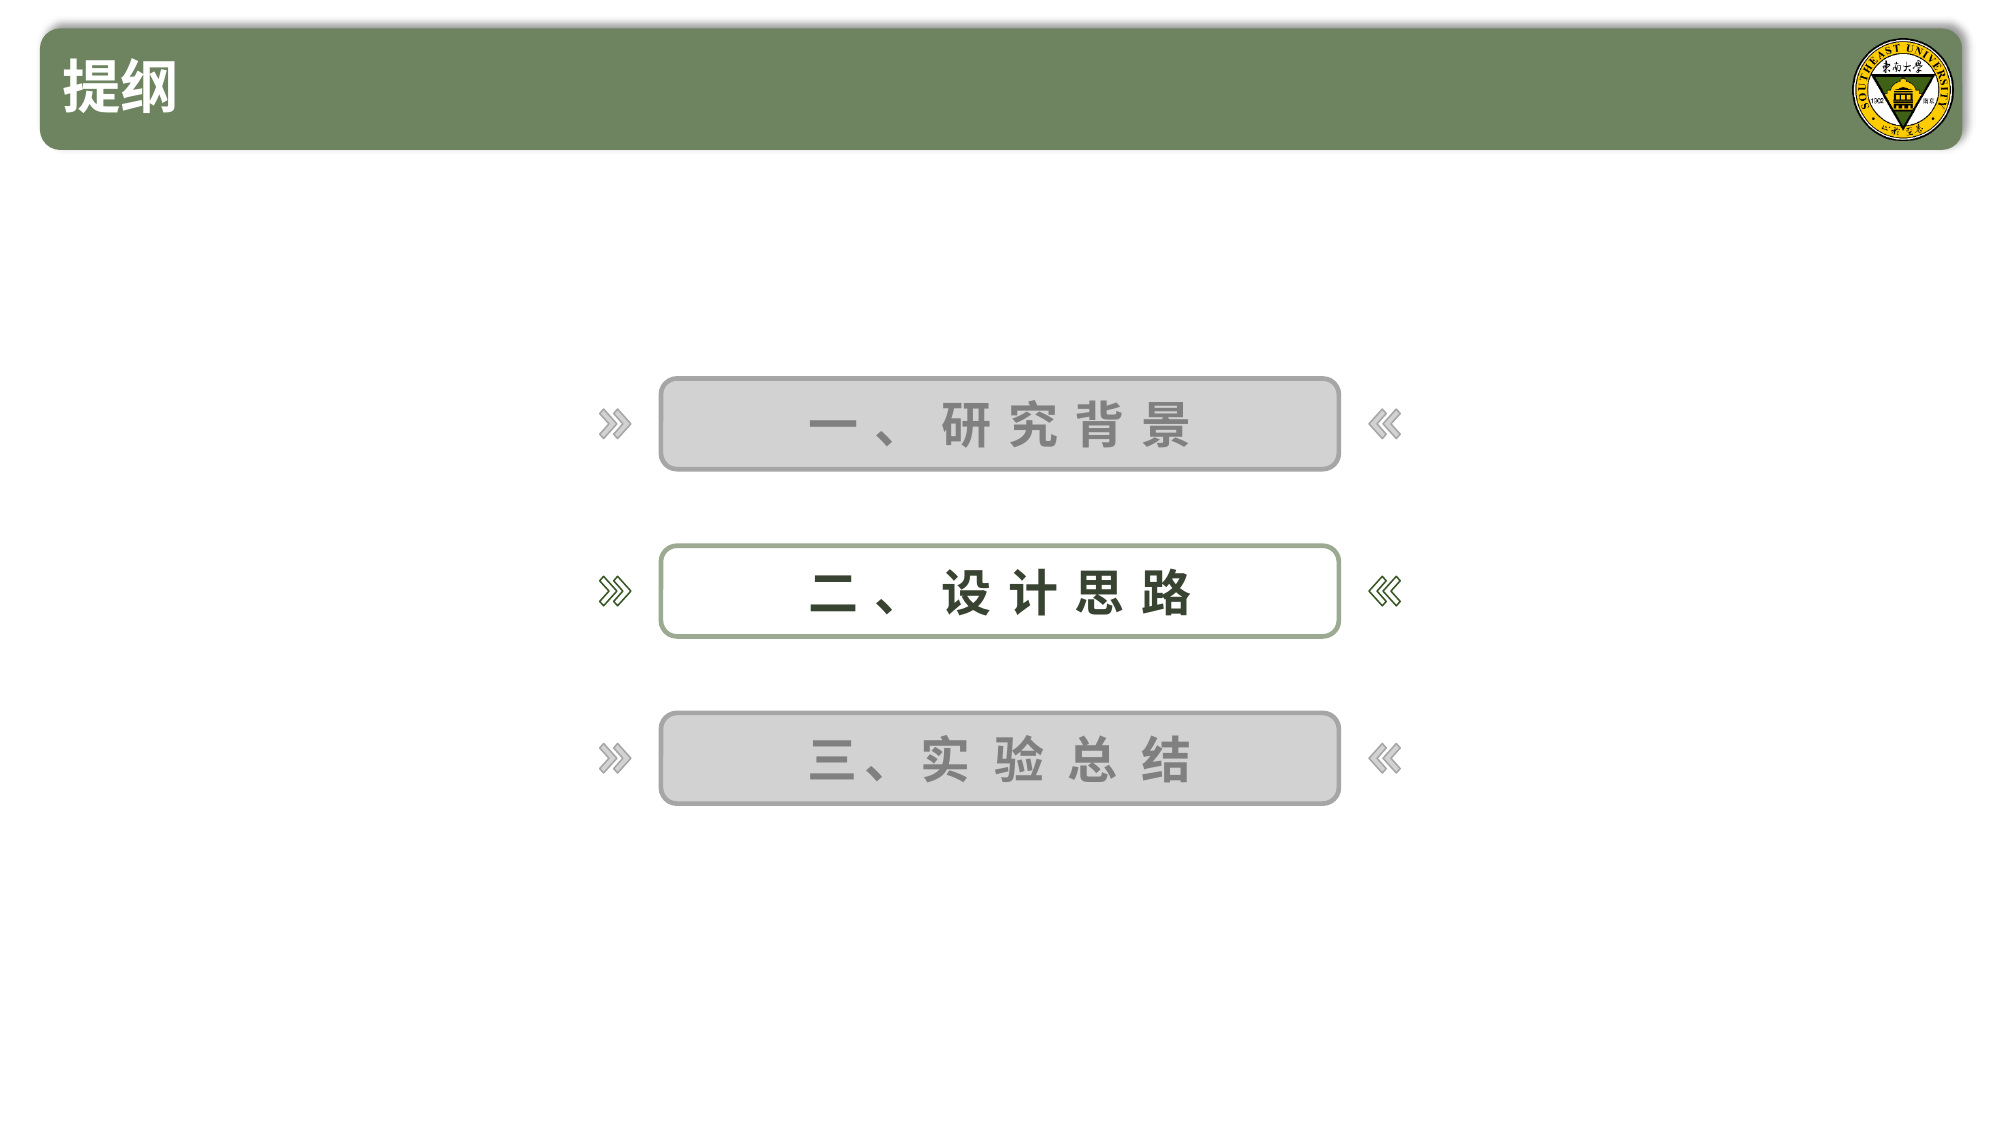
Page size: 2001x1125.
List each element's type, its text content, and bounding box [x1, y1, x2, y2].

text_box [599, 545, 1401, 637]
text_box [599, 378, 1401, 470]
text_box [599, 712, 1401, 804]
list 提纲 [47, 42, 1709, 136]
picture [1852, 38, 1954, 141]
